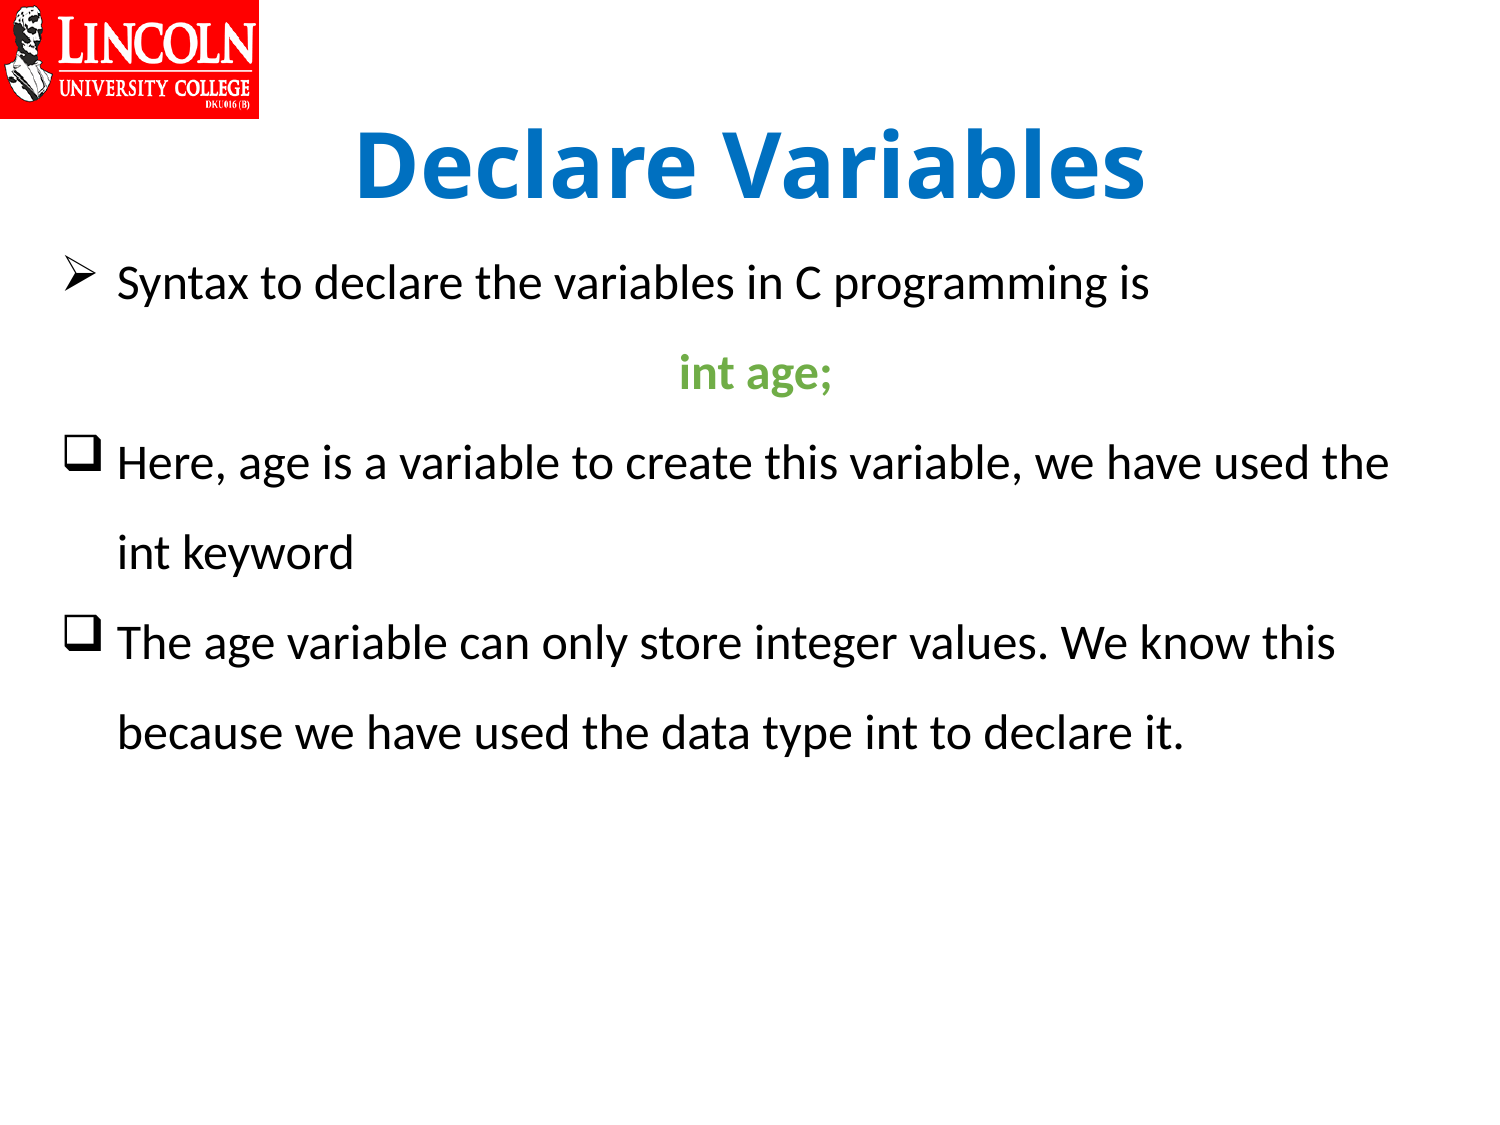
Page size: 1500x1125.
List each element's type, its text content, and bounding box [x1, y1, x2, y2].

text_box Syntax to declare the variables in C programming is int age; Here, age is a variable to create this variable, we have used the int keyword The age variable can only store integer values. We know this because we have used the data type int to declare it. [45, 211, 1466, 767]
title Declare Variables [103, 59, 1397, 211]
